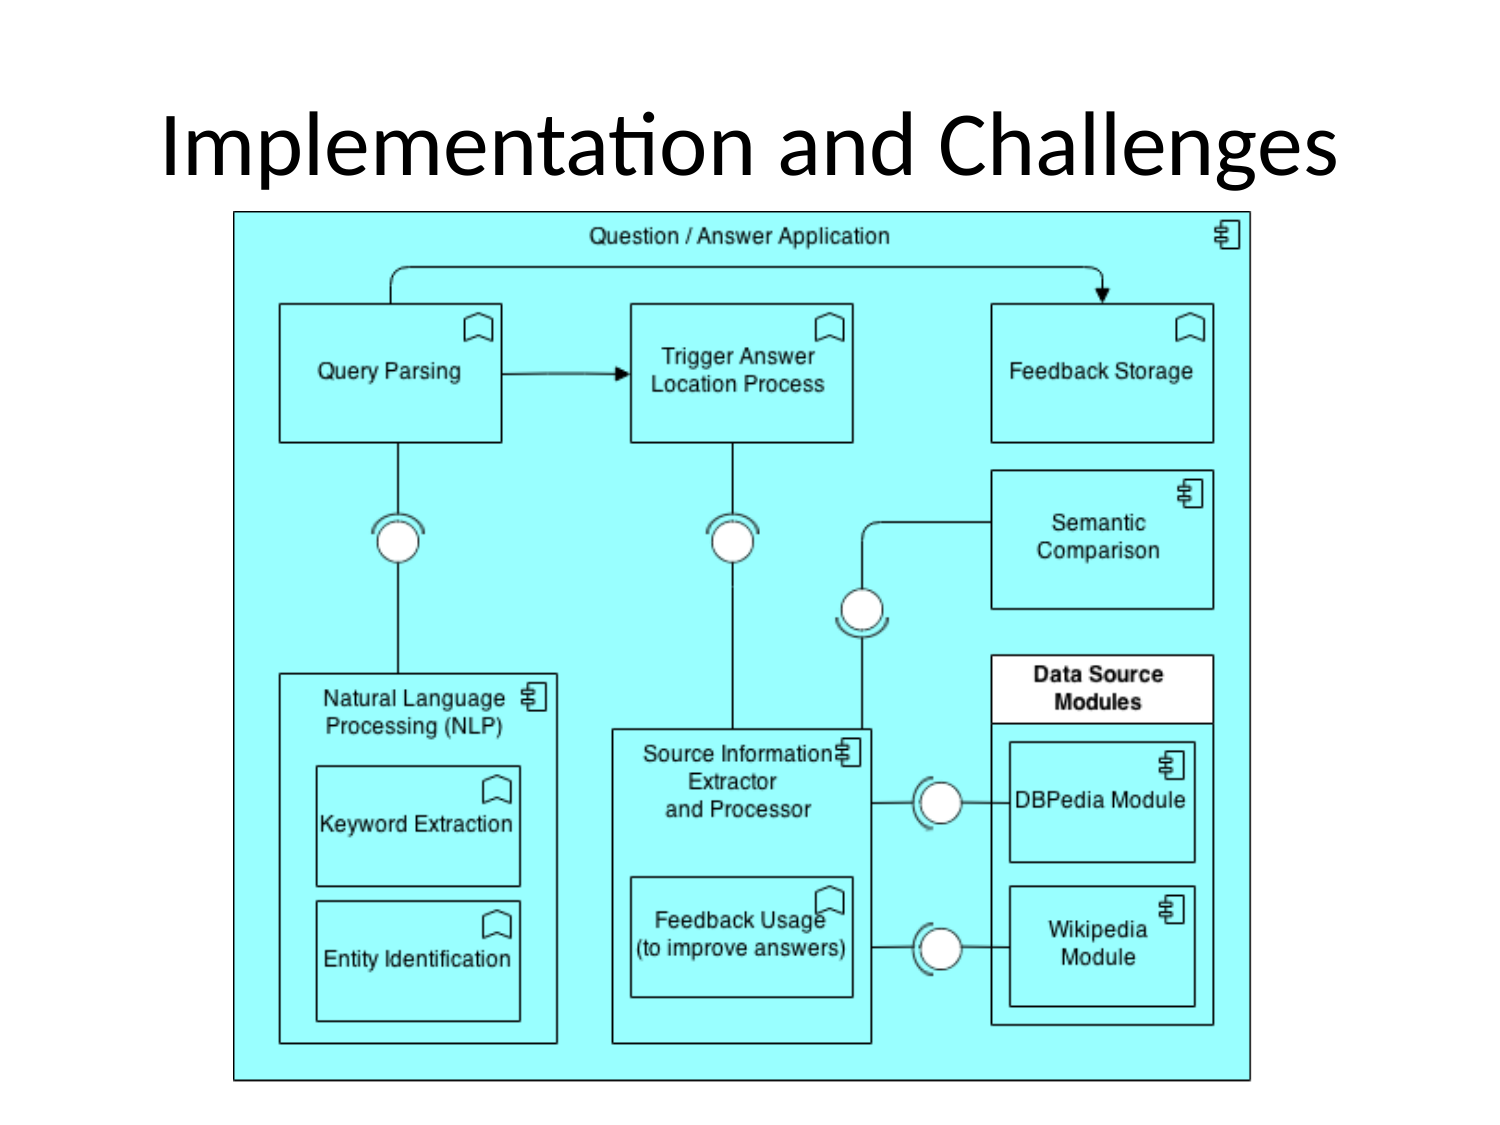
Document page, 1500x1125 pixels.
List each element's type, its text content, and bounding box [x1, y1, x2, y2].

title Implementation and Challenges [75, 45, 1425, 233]
picture [232, 210, 1272, 1100]
